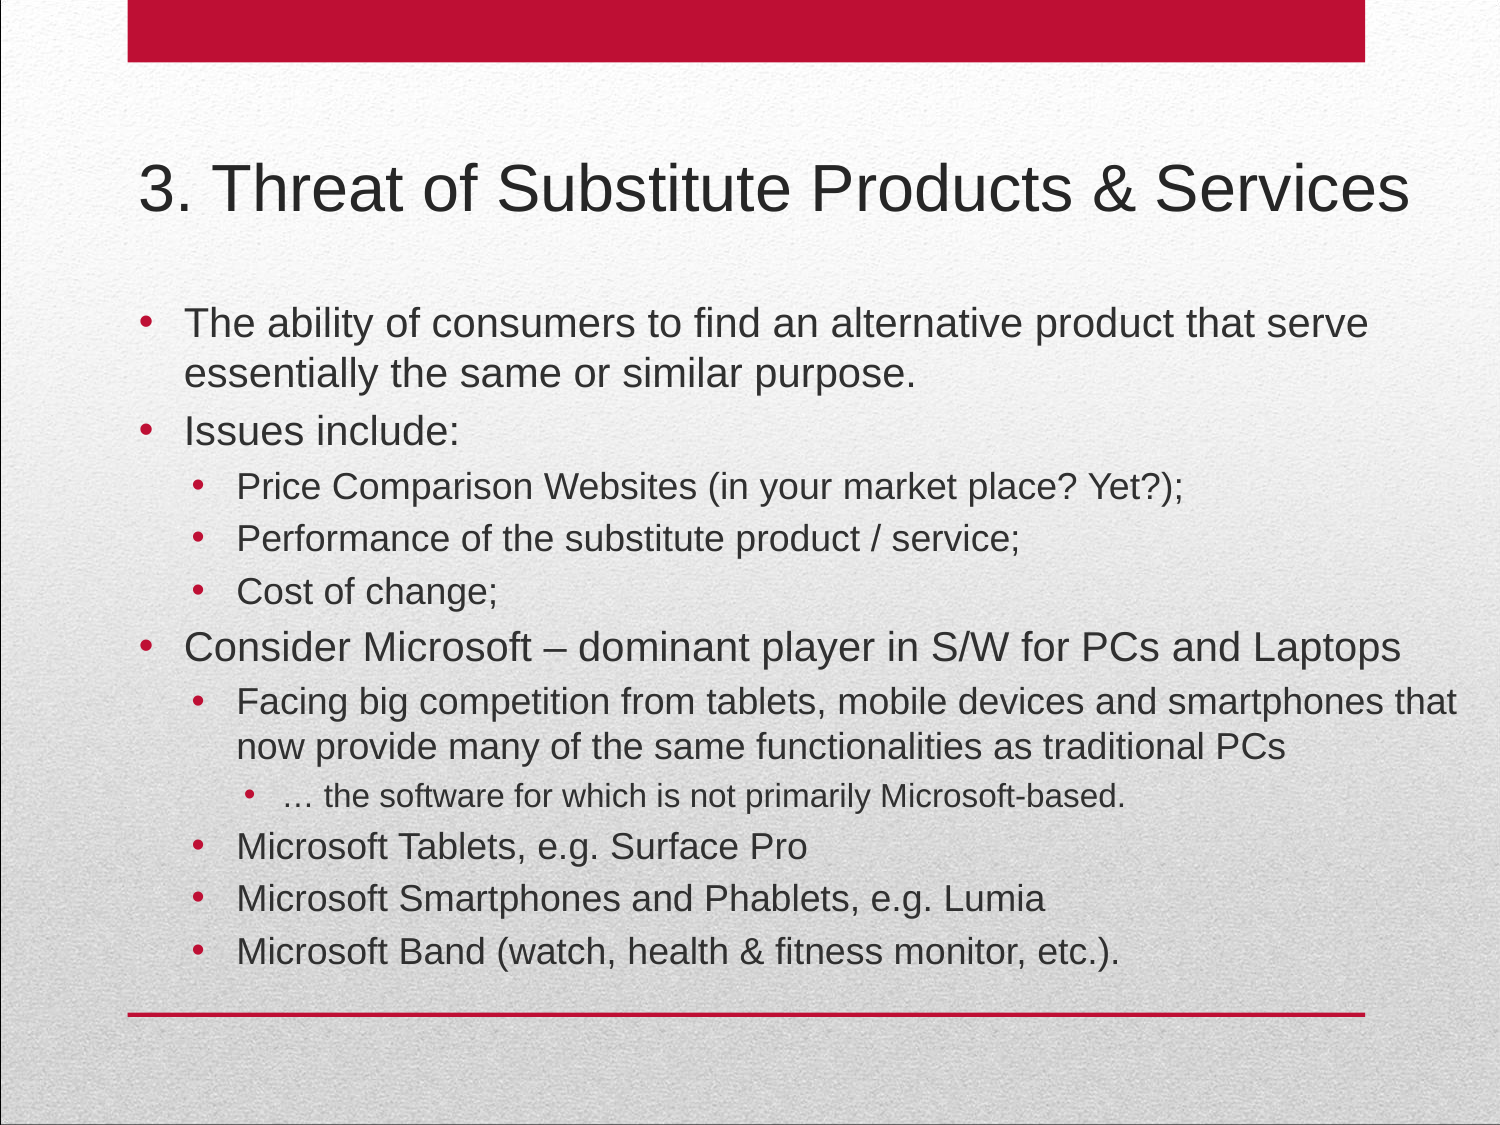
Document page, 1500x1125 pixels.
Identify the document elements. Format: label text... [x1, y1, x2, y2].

picture [0, 0, 1500, 1125]
title 3. Threat of Substitute Products & Services [123, 78, 1483, 232]
list The ability of consumers to find an alternative product that serve essentially the same or similar purpose. Issues include: Price Comparison Websites (in your market place? Yet?); Performance of the substitute product / service; Cost of change; Consider Microsoft – dominant player in S/W for PCs and Laptops Facing big competition from tablets, mobile devices and smartphones that now provide many of the same functionalities as traditional PCs … the software for which is not primarily Microsoft-based. Microsoft Tablets, e.g. Surface Pro Microsoft Smartphones and Phablets, e.g. Lumia Microsoft Band (watch, health & fitness monitor, etc.). [123, 350, 1483, 988]
